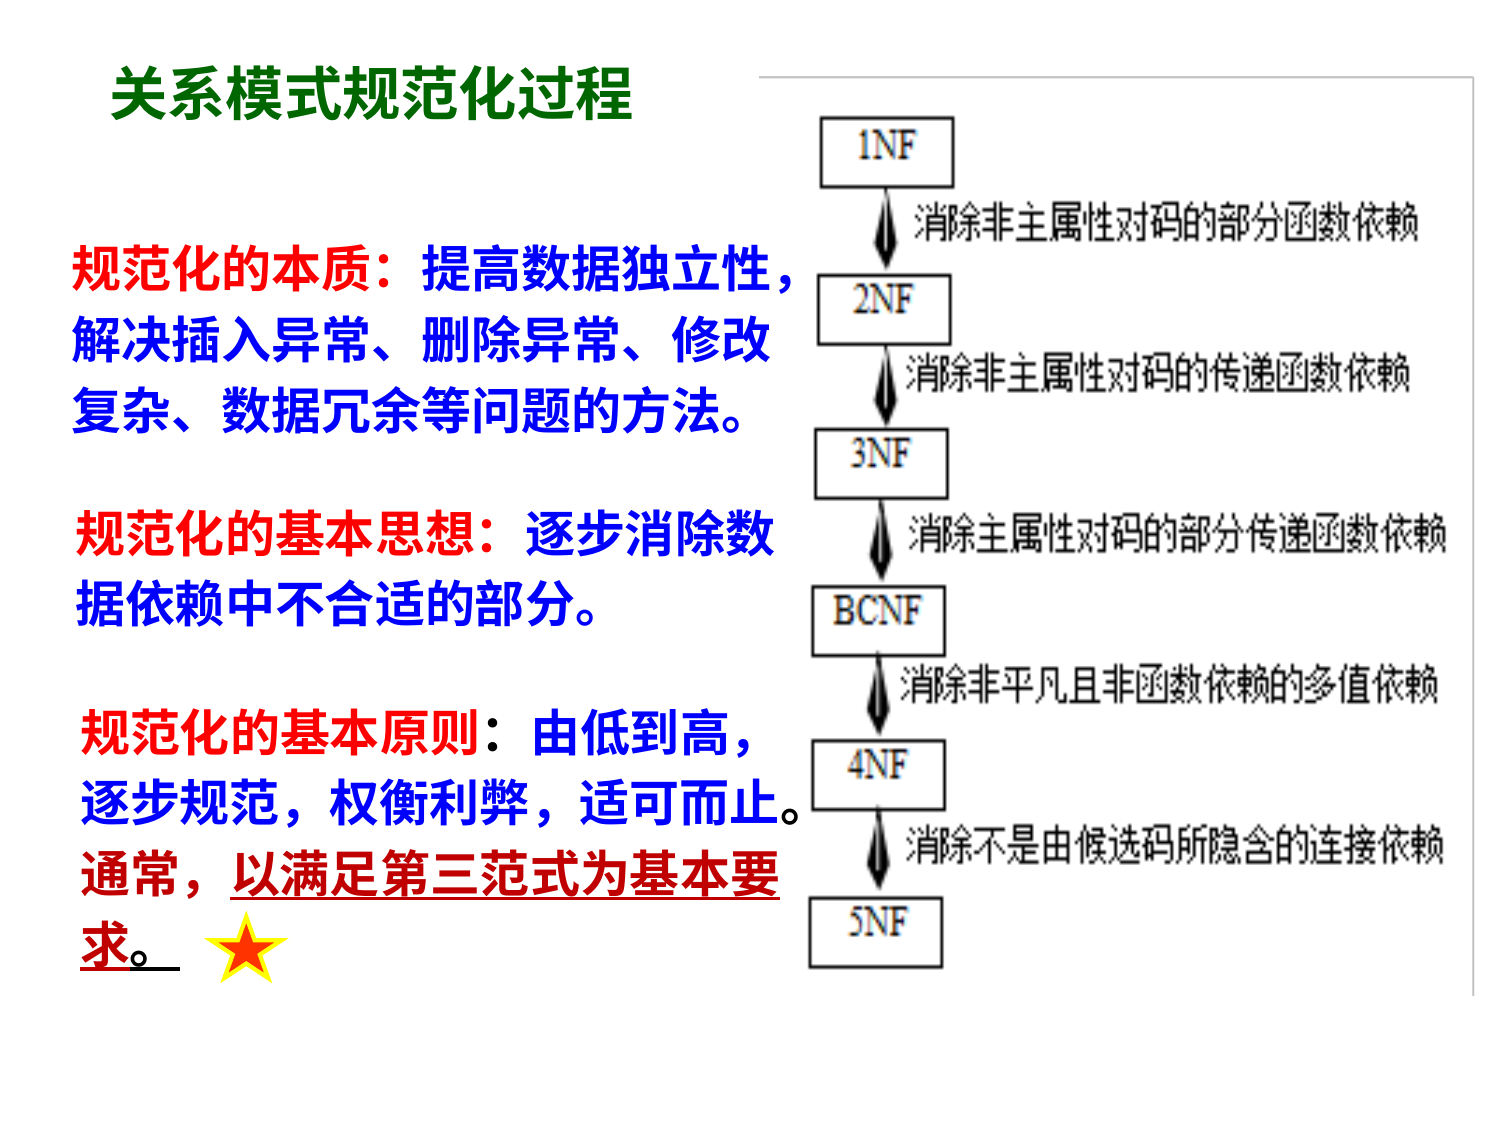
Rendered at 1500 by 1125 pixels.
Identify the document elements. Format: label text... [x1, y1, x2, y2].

picture [759, 75, 1478, 996]
text_box 规范化的基本原则：由低到高，逐步规范，权衡利弊，适可而止。通常，以满足第三范式为基本要求。 [65, 682, 759, 981]
text_box 关系模式规范化过程 [19, 14, 1446, 135]
text_box [210, 916, 282, 979]
text_box 规范化的本质：提高数据独立性，解决插入异常、删除异常、修改复杂、数据冗余等问题的方法。 [56, 219, 759, 447]
text_box 规范化的基本思想：逐步消除数据依赖中不合适的部分。 [60, 483, 759, 641]
